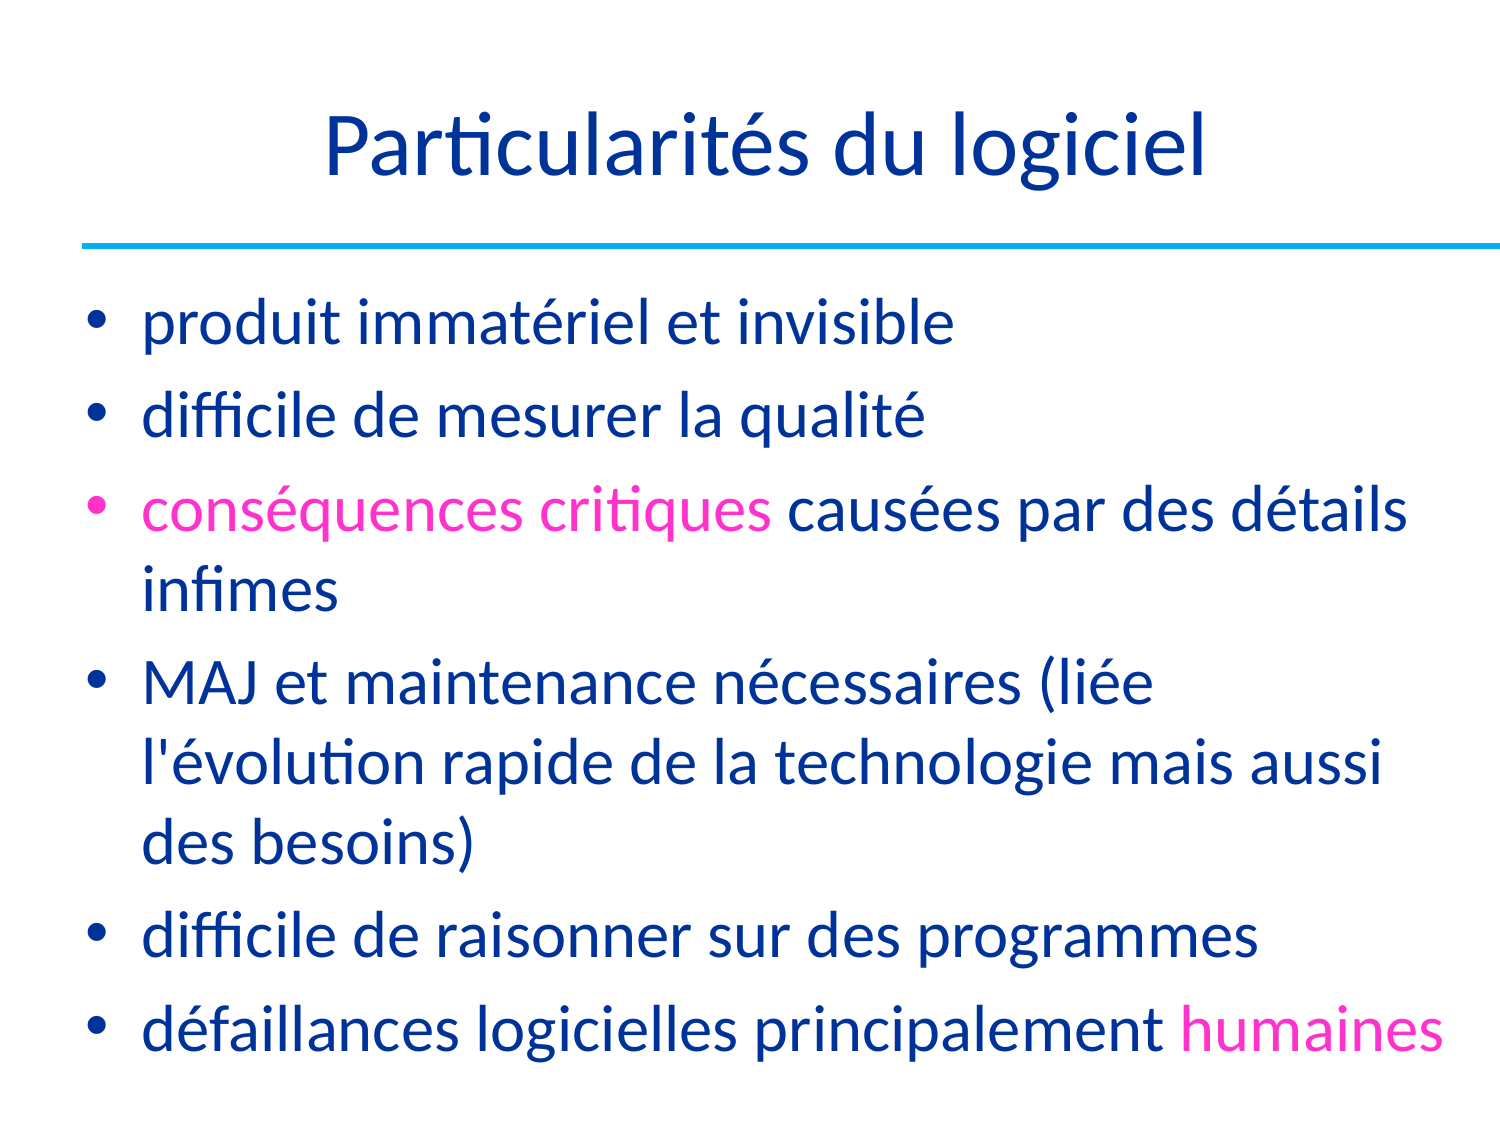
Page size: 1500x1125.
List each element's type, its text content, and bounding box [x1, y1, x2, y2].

list produit immatériel et invisible difficile de mesurer la qualité conséquences critiques causées par des détails infimes MAJ et maintenance nécessaires (liée l'évolution rapide de la technologie mais aussi des besoins) difficile de raisonner sur des programmes défaillances logicielles principalement humaines [70, 243, 1471, 1071]
title Particularités du logiciel [74, 44, 1459, 233]
